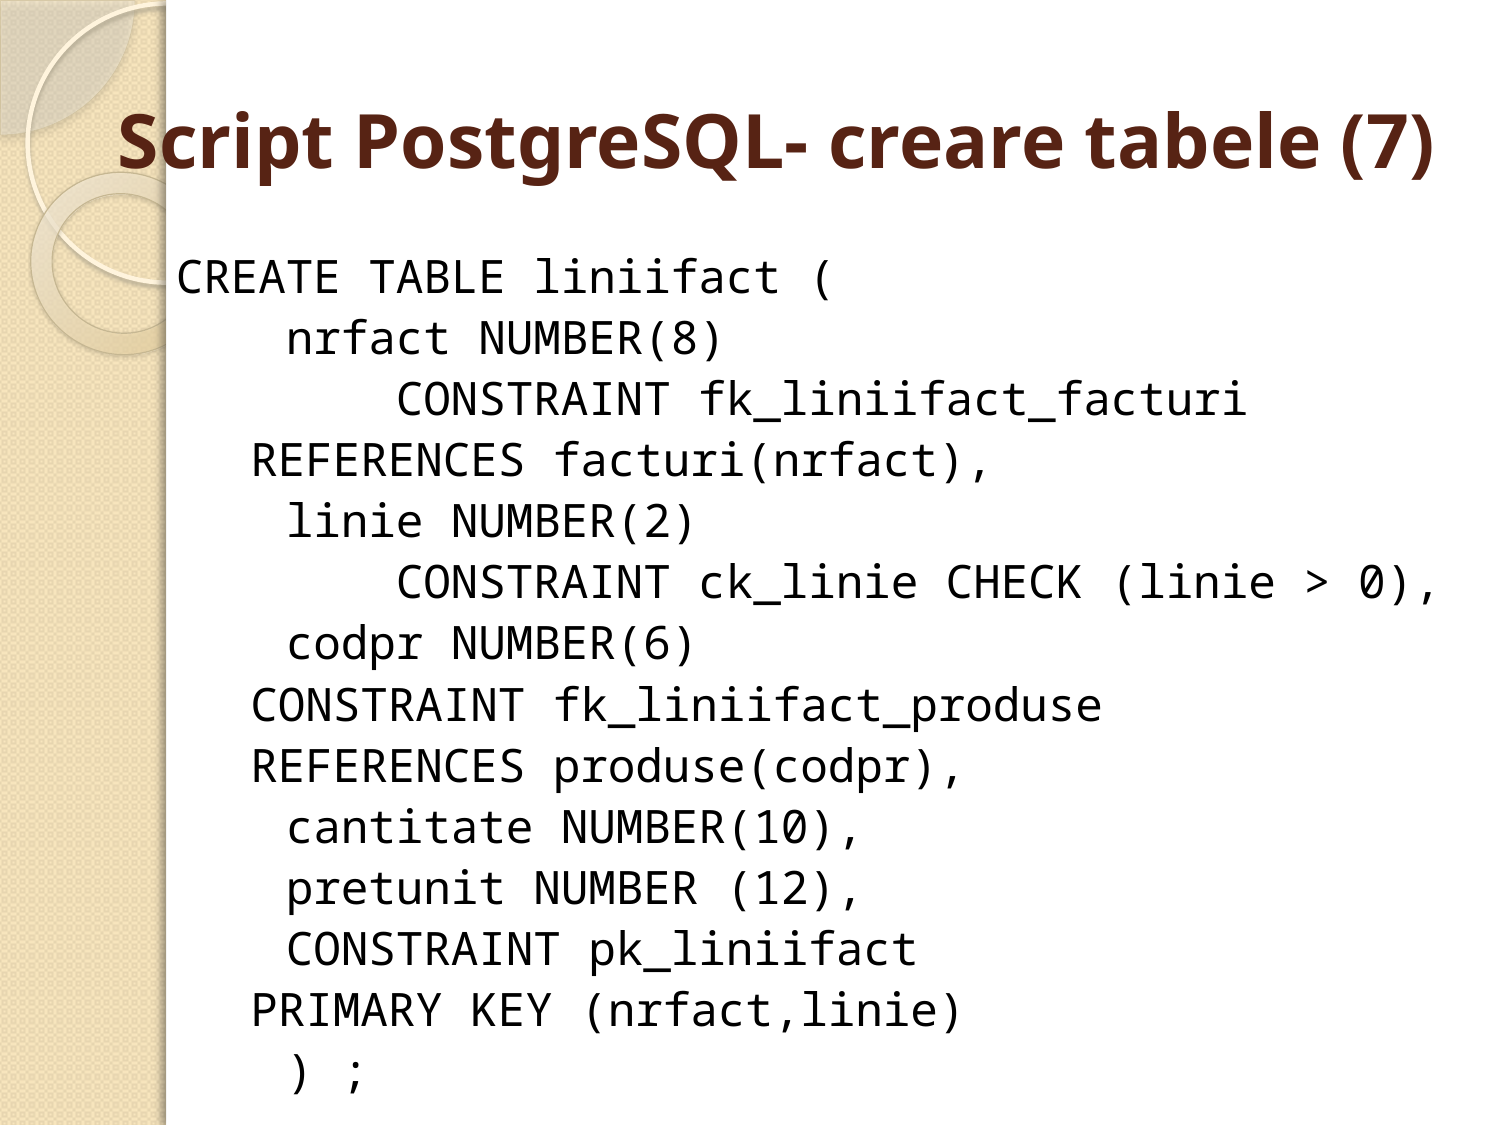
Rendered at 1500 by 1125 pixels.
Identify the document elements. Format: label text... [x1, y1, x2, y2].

list CREATE TABLE liniifact ( nrfact NUMBER(8) CONSTRAINT fk_liniifact_facturi REFERENCES facturi(nrfact), linie NUMBER(2) CONSTRAINT ck_linie CHECK (linie > 0), codpr NUMBER(6) CONSTRAINT fk_liniifact_produse REFERENCES produse(codpr), cantitate NUMBER(10), pretunit NUMBER (12), CONSTRAINT pk_liniifact PRIMARY KEY (nrfact,linie) ) ; [147, 246, 1459, 1125]
title Script PostgreSQL- creare tabele (7) [88, 45, 1466, 233]
